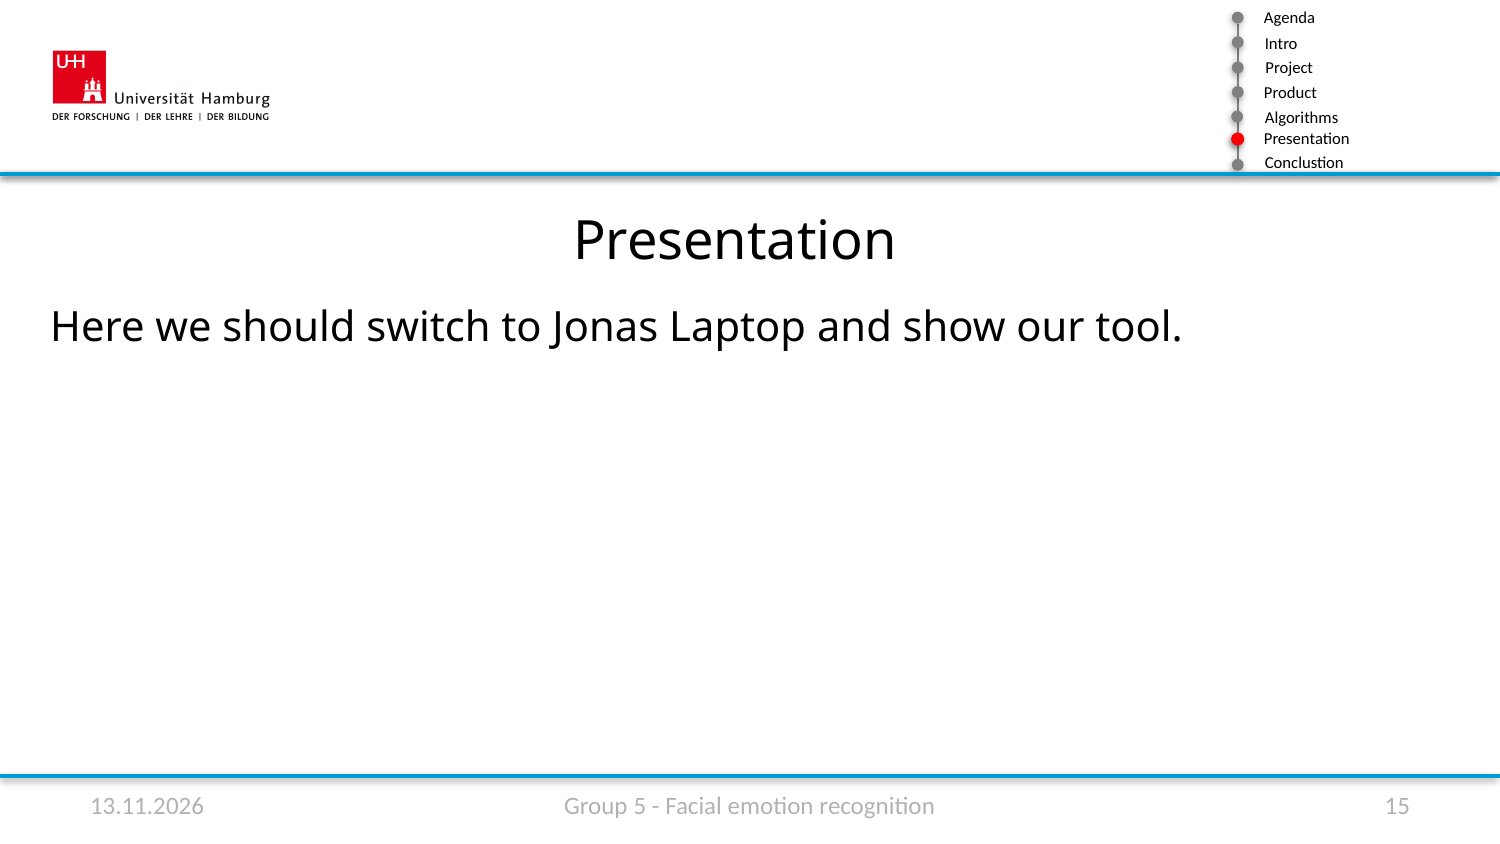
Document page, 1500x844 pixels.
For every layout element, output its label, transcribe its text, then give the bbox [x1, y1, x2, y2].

text_box [1230, 131, 1245, 147]
slide_number 15 [1074, 782, 1425, 827]
footer Group 5 - Facial emotion recognition [512, 782, 988, 827]
list Presentation [35, 197, 1436, 281]
list Here we should switch to Jonas Laptop and show our tool. [35, 291, 1436, 765]
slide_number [75, 782, 425, 827]
picture [0, 0, 322, 147]
